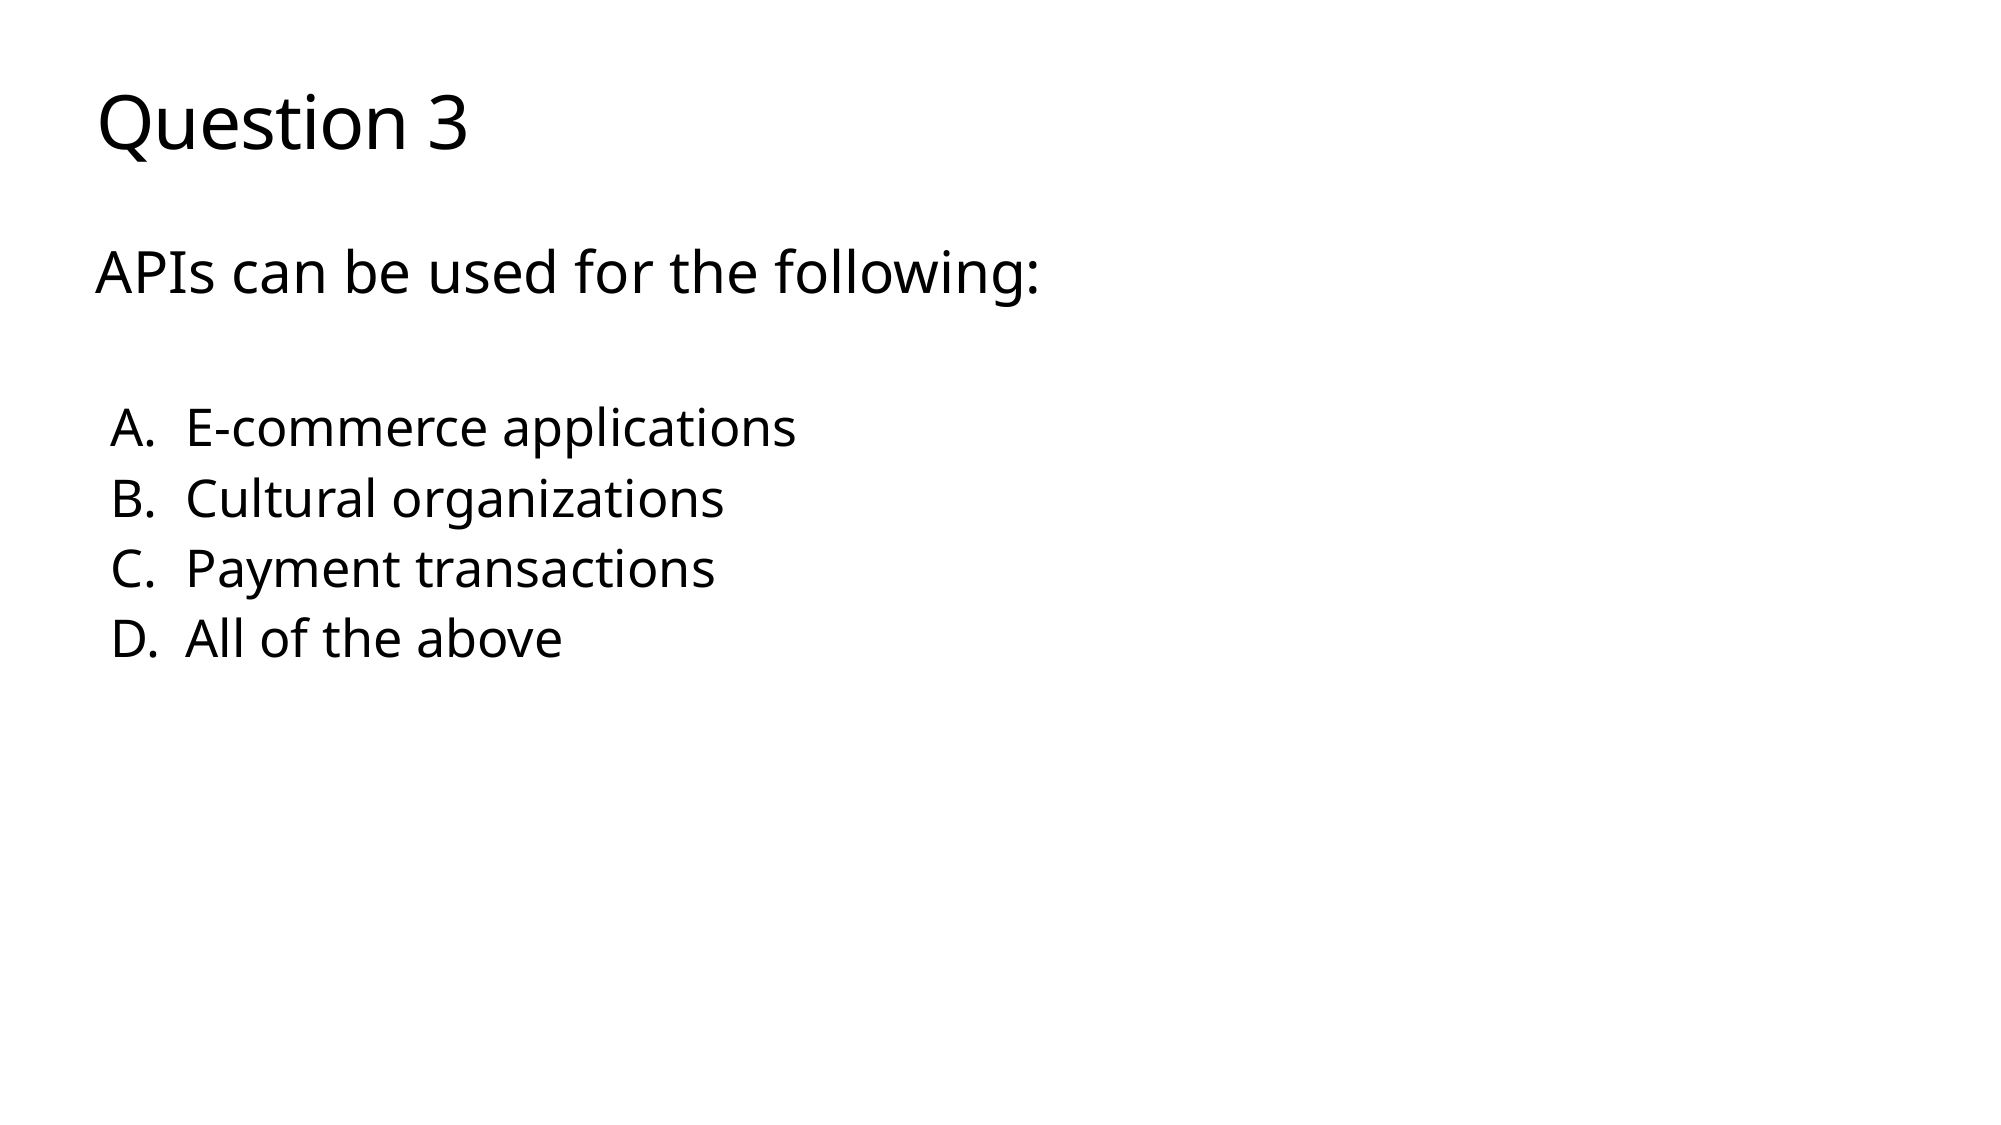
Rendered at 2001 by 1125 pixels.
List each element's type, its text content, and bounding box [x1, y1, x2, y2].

text_box E-commerce applications Cultural organizations Payment transactions All of the above [95, 387, 1905, 1044]
title Question 3 [96, 75, 1904, 165]
list APIs can be used for the following: [95, 235, 1904, 306]
